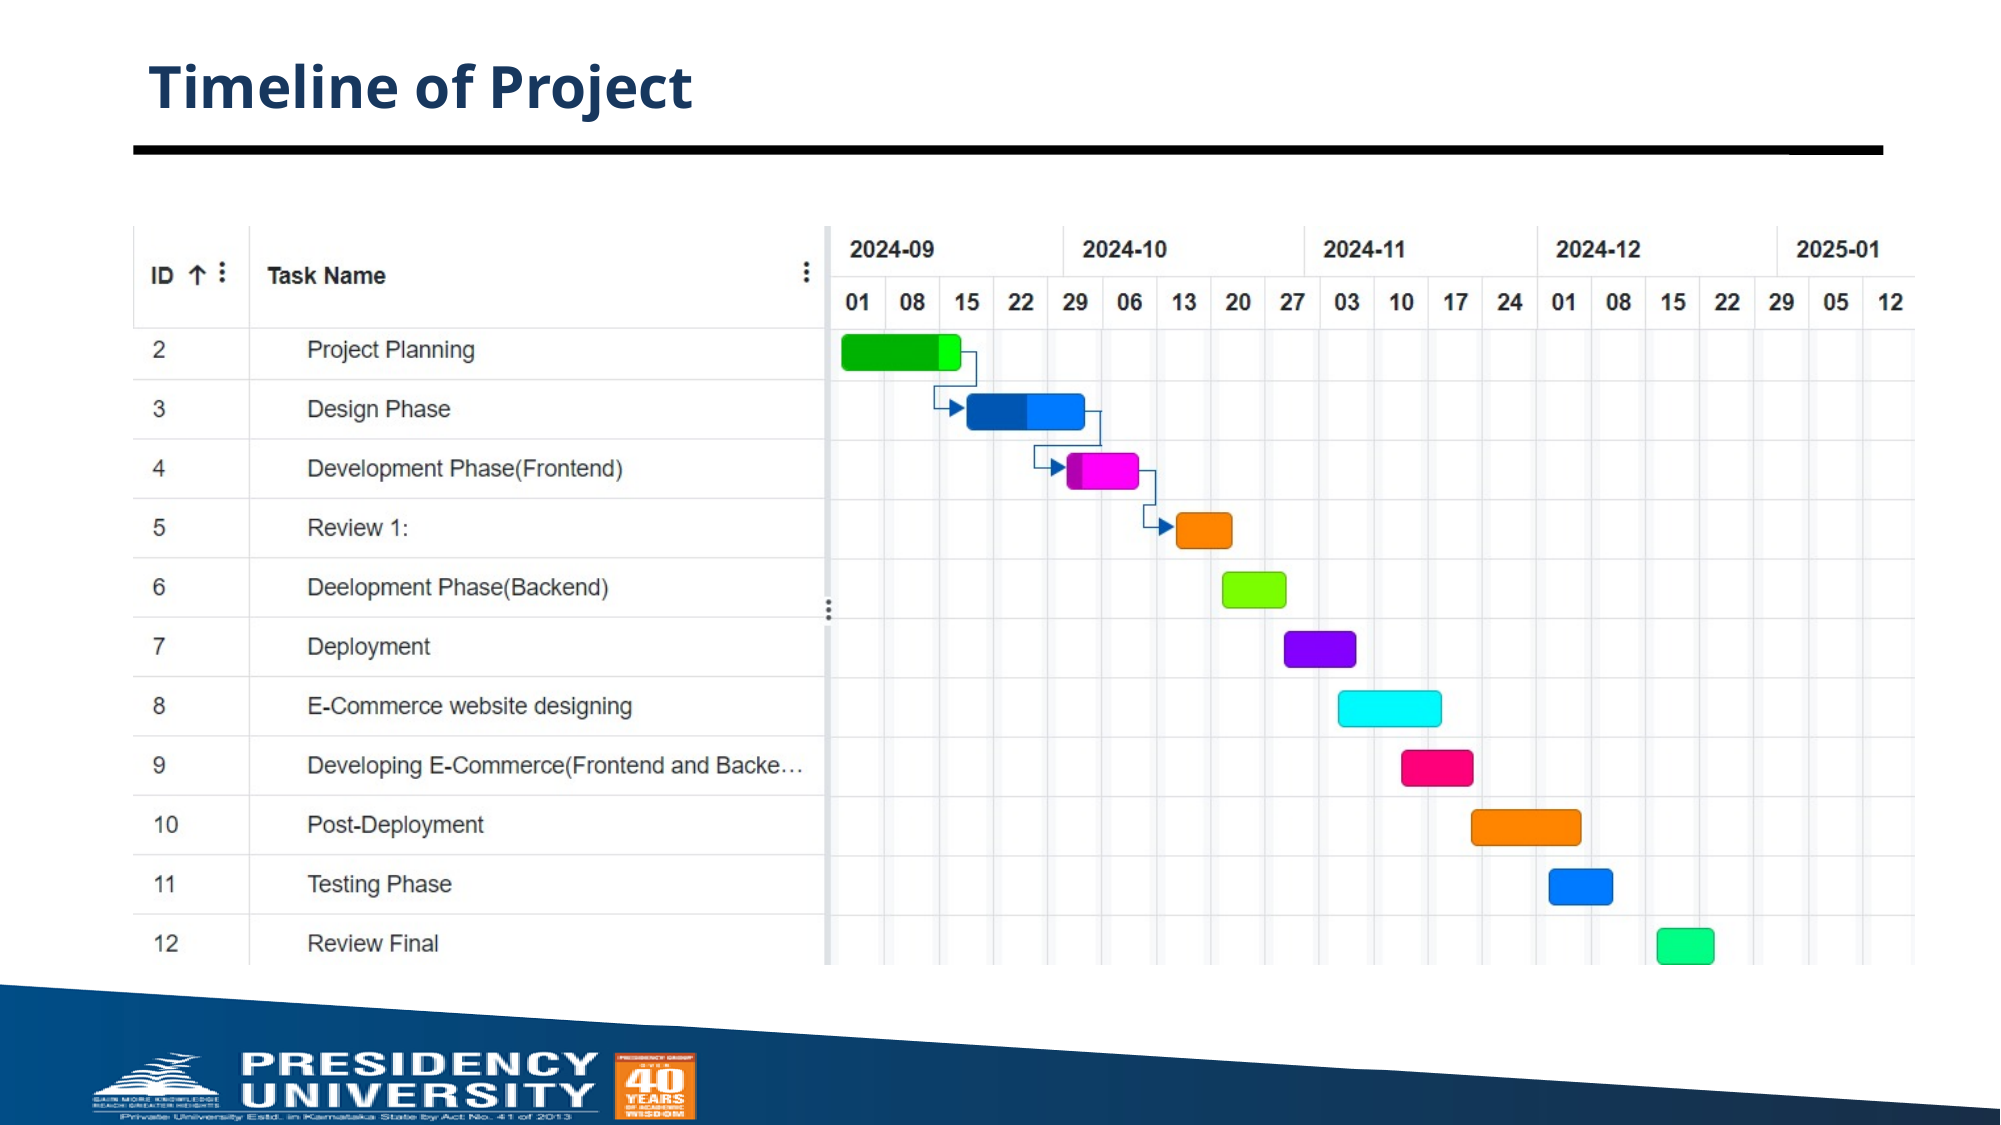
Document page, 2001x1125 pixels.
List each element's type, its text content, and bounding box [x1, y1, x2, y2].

picture [0, 982, 2000, 1125]
title Timeline of Project [133, 45, 1884, 125]
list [133, 226, 1915, 965]
